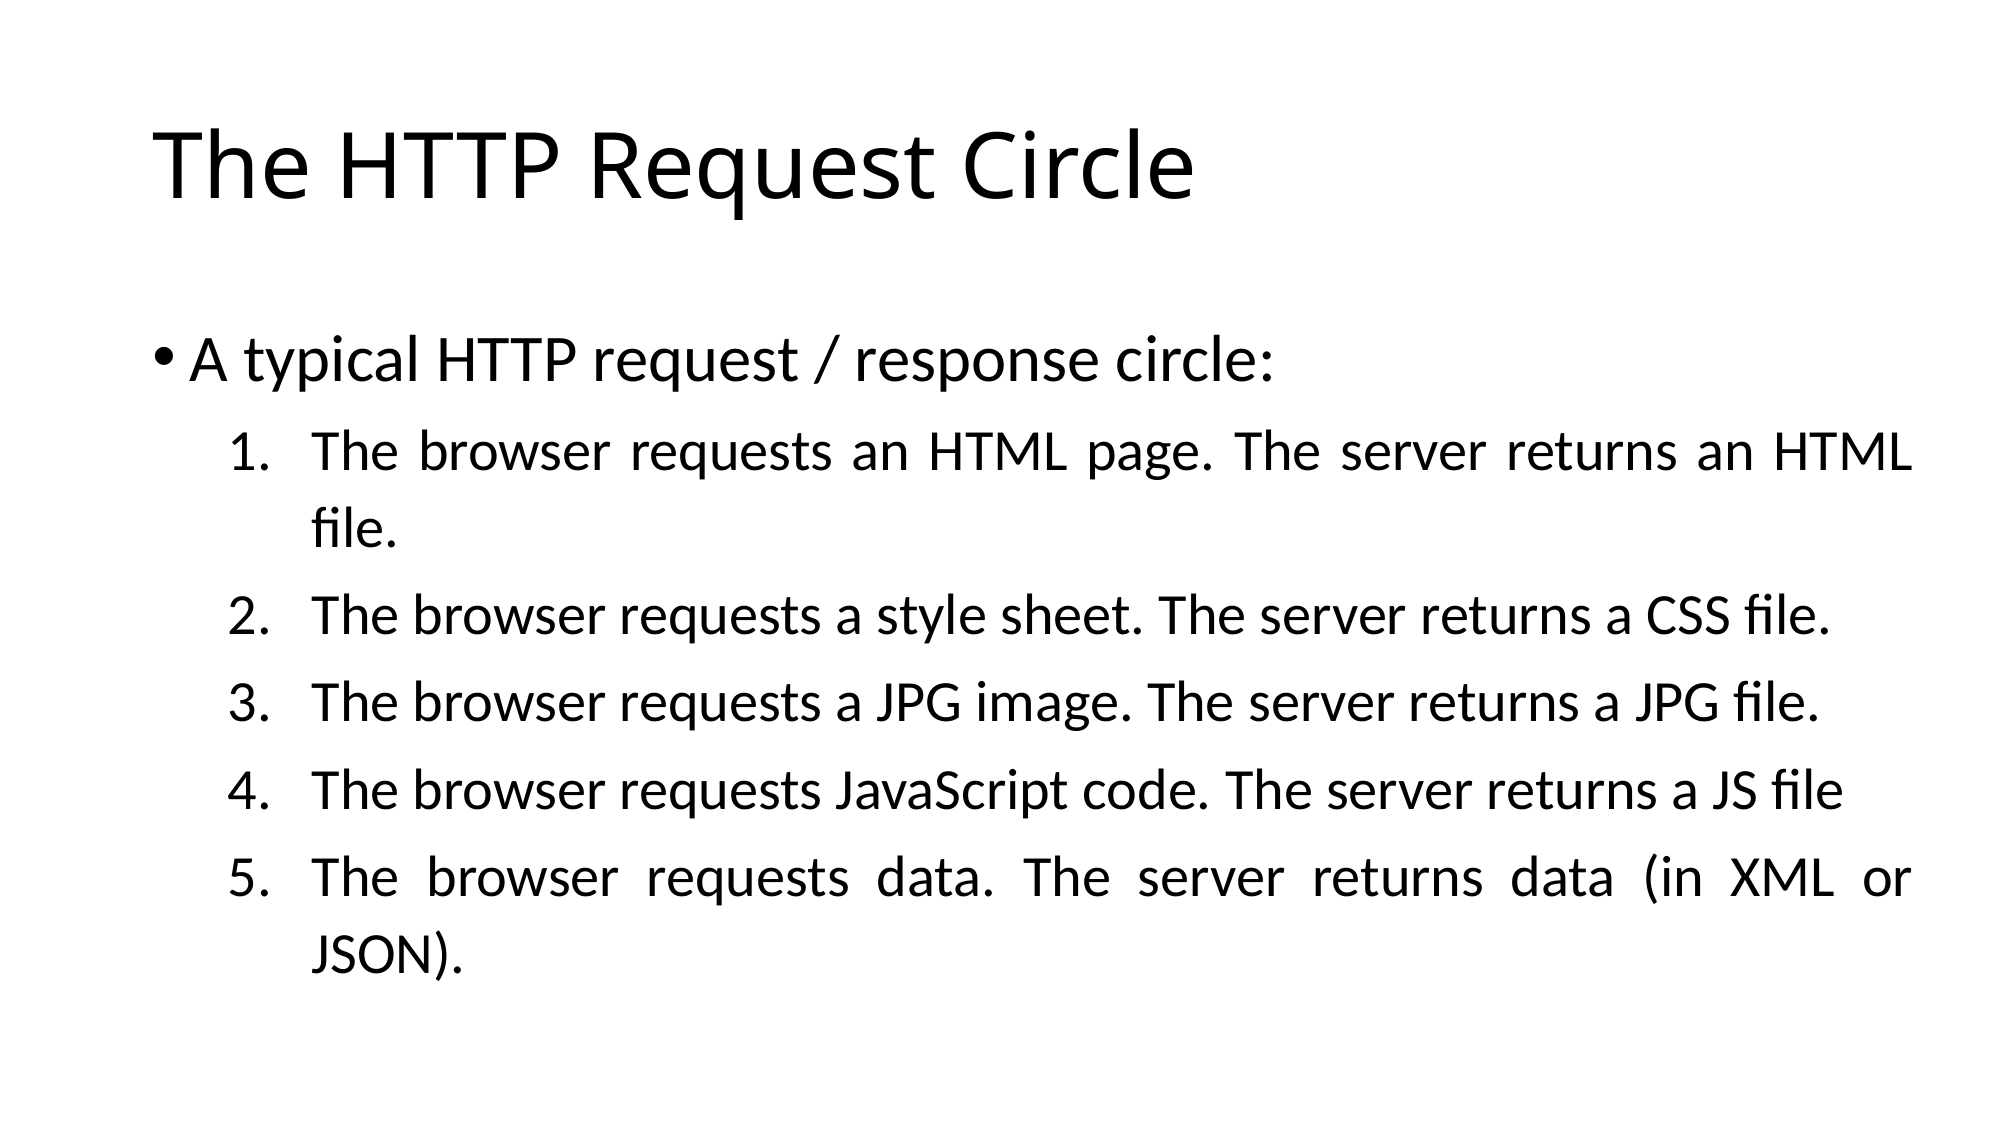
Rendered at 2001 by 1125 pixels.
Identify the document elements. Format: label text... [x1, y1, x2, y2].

title The HTTP Request Circle [137, 59, 1863, 278]
list A typical HTTP request / response circle: The browser requests an HTML page. The server returns an HTML file. The browser requests a style sheet. The server returns a CSS file. The browser requests a JPG image. The server returns a JPG file. The browser requests JavaScript code. The server returns a JS file The browser requests data. The server returns data (in XML or JSON). [137, 299, 1930, 1014]
